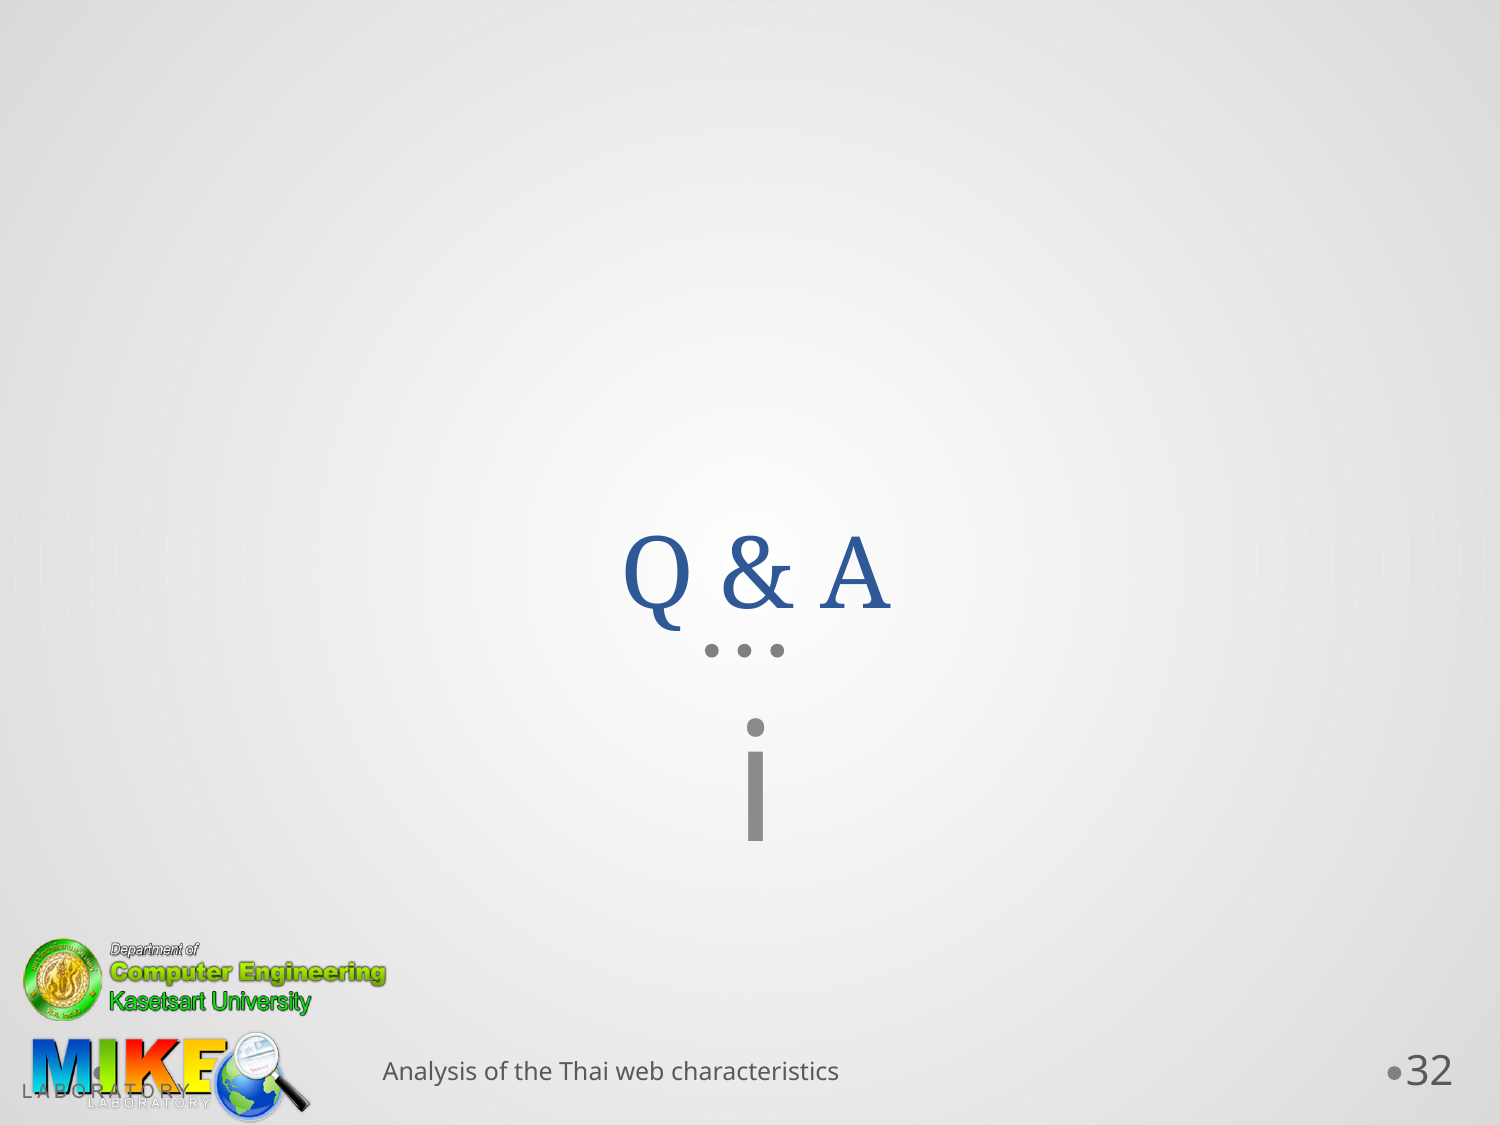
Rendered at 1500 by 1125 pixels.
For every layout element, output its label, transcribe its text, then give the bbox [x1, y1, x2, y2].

picture [23, 1029, 313, 1125]
list i [118, 667, 1394, 854]
slide_number 32 [1401, 1042, 1494, 1103]
picture [23, 937, 387, 1021]
title Q & A [118, 224, 1394, 636]
footer Analysis of the Thai web characteristics [375, 1042, 1150, 1103]
